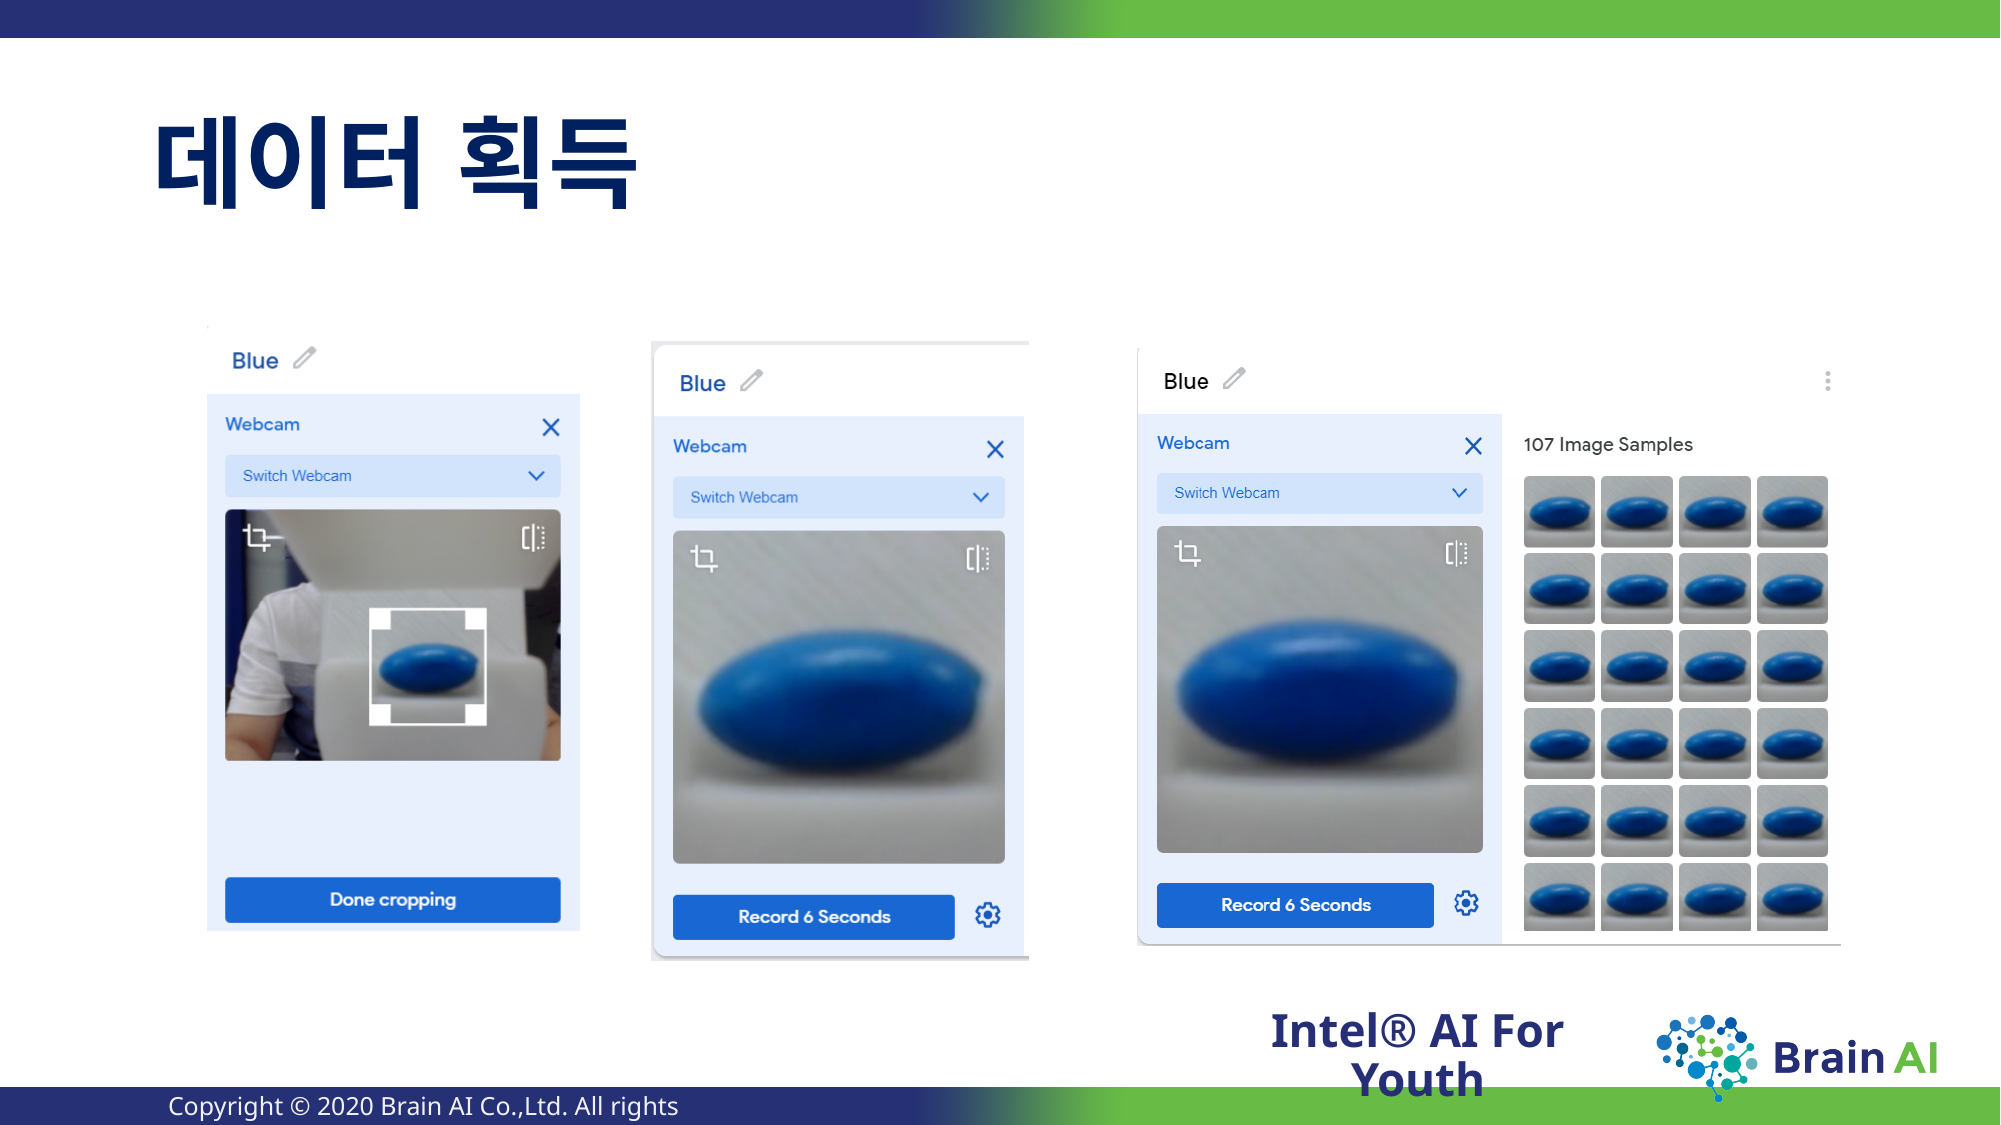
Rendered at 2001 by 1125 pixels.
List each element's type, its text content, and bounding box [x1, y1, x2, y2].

picture [0, 0, 2000, 38]
picture [1137, 348, 1841, 946]
picture [651, 341, 1029, 961]
picture [0, 1011, 2000, 1125]
title 데이터 획득 [137, 59, 1863, 278]
picture [207, 326, 585, 931]
